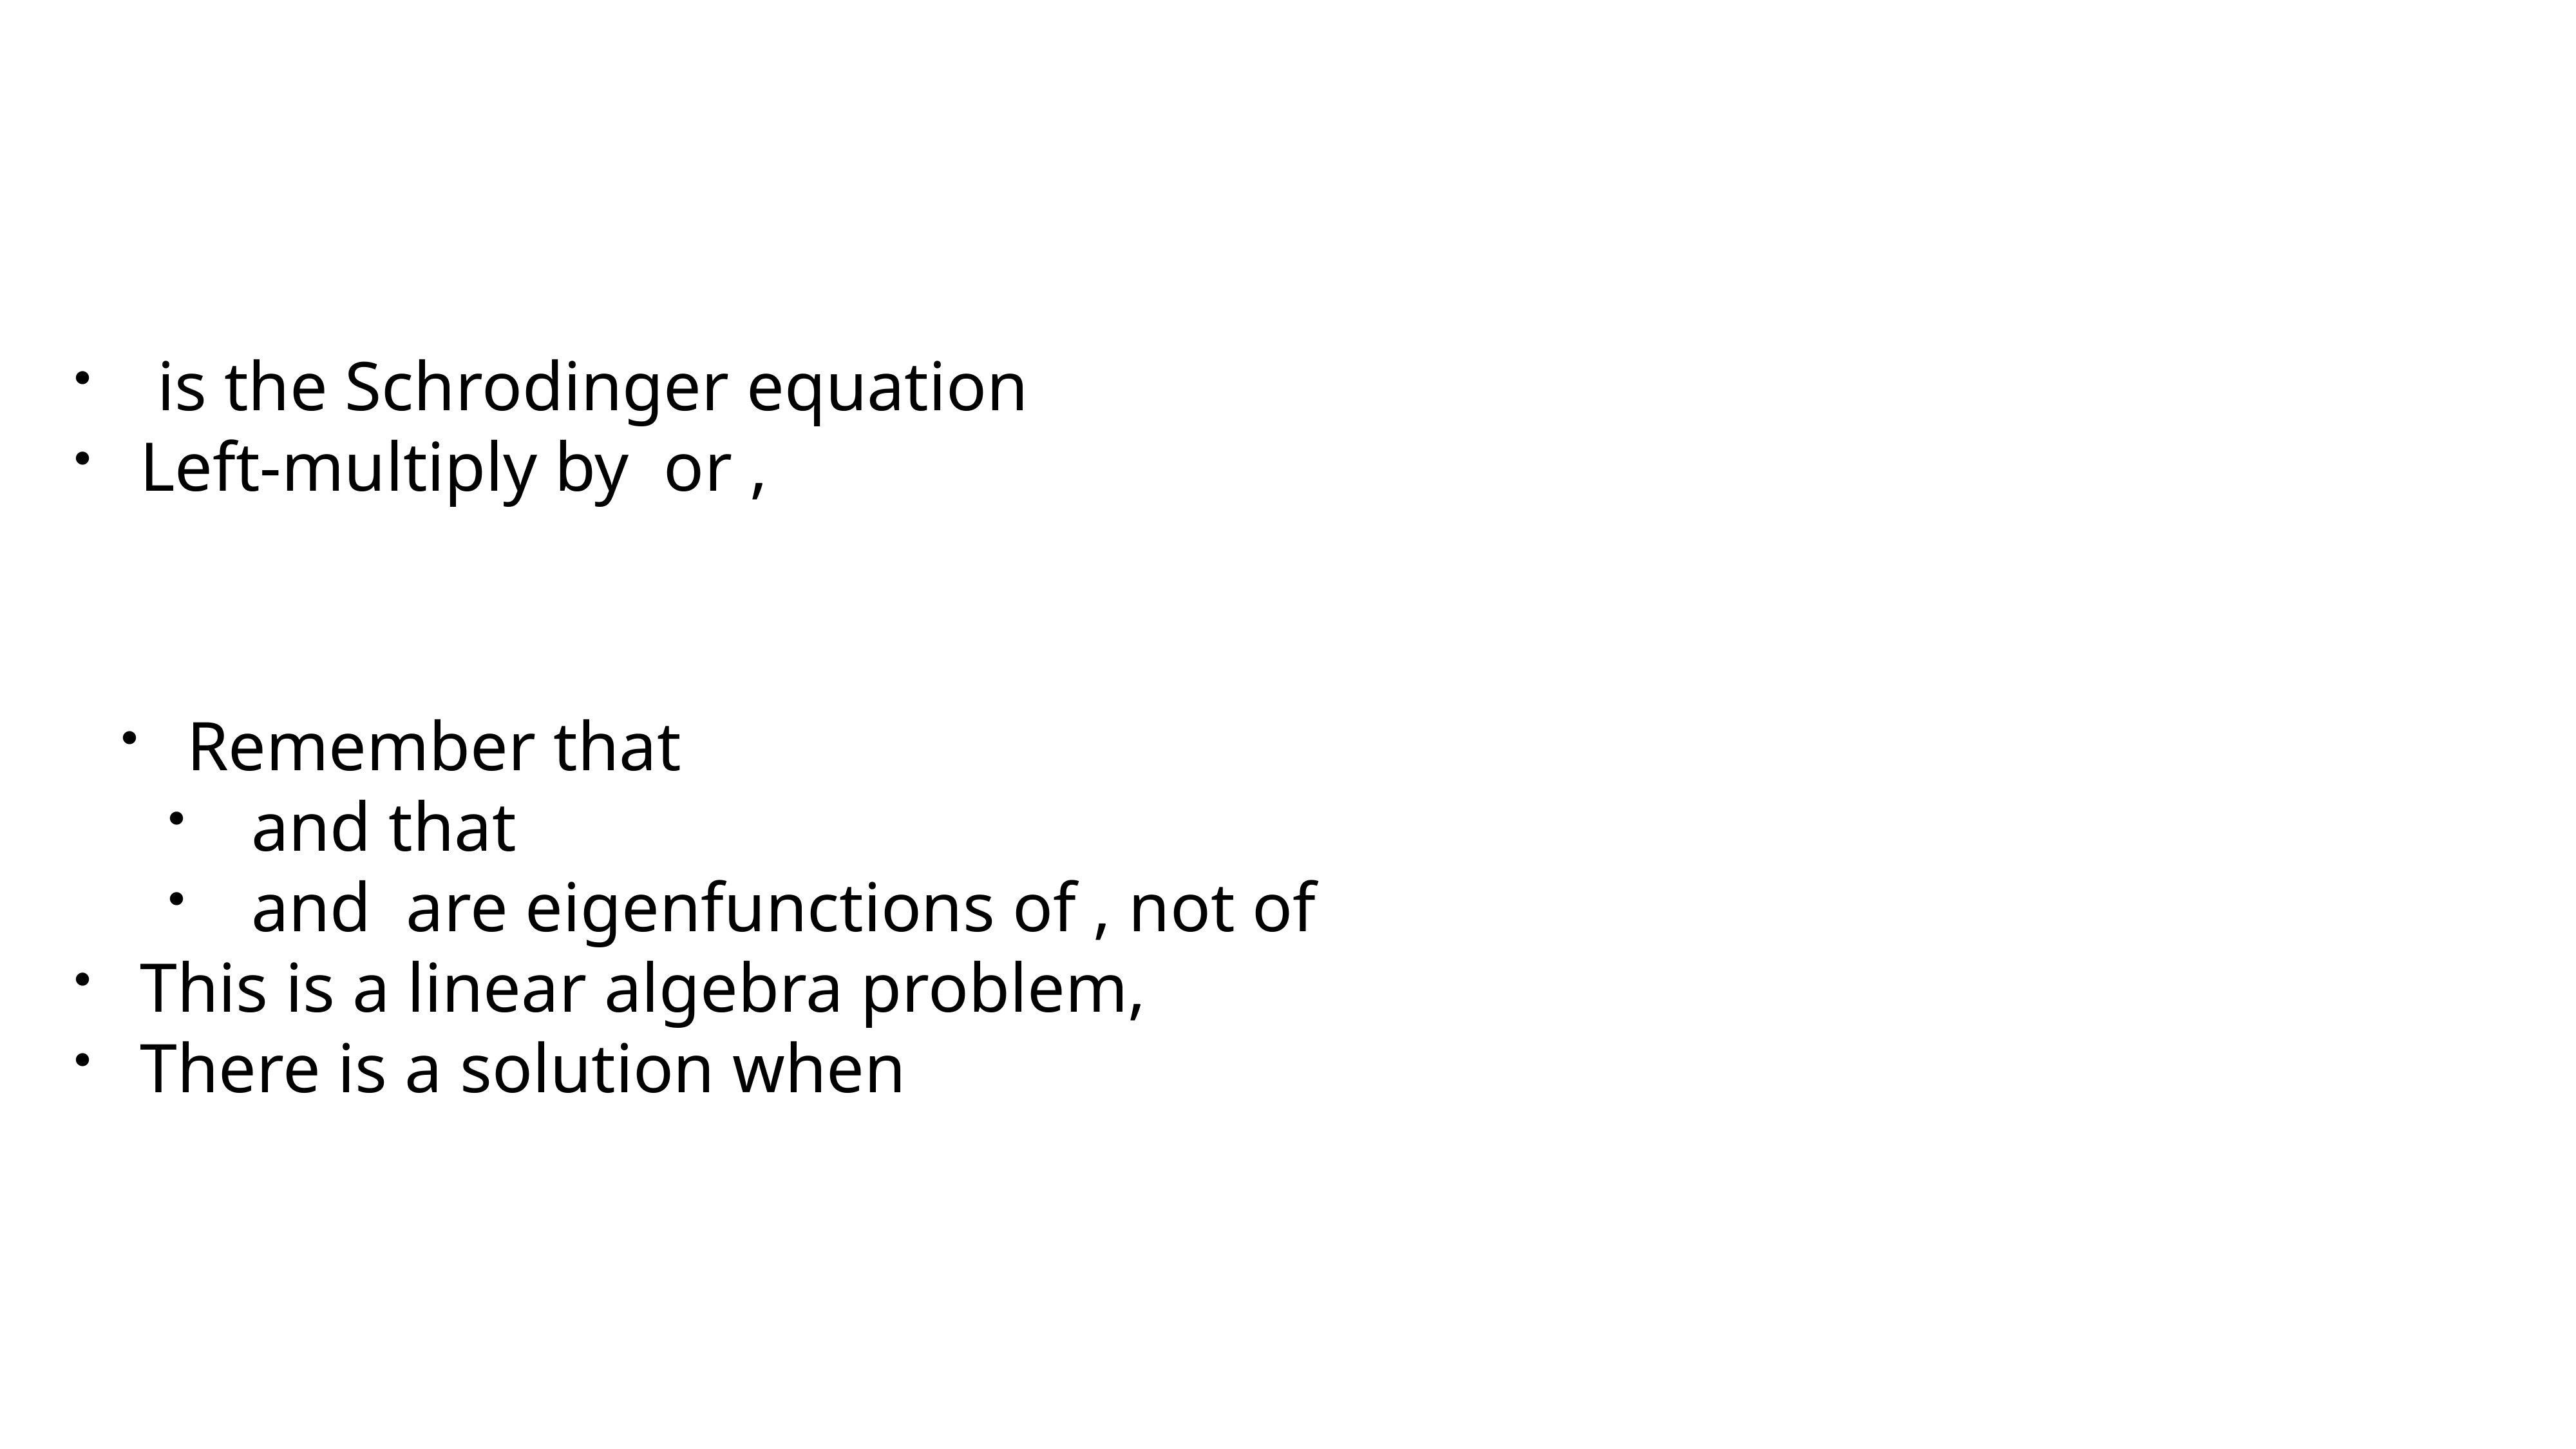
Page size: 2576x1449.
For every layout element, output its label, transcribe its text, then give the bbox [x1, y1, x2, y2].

list is the Schrodinger equation Left-multiply by or , Remember that and that and are eigenfunctions of , not of This is a linear algebra problem, There is a solution when [66, 107, 2510, 1342]
